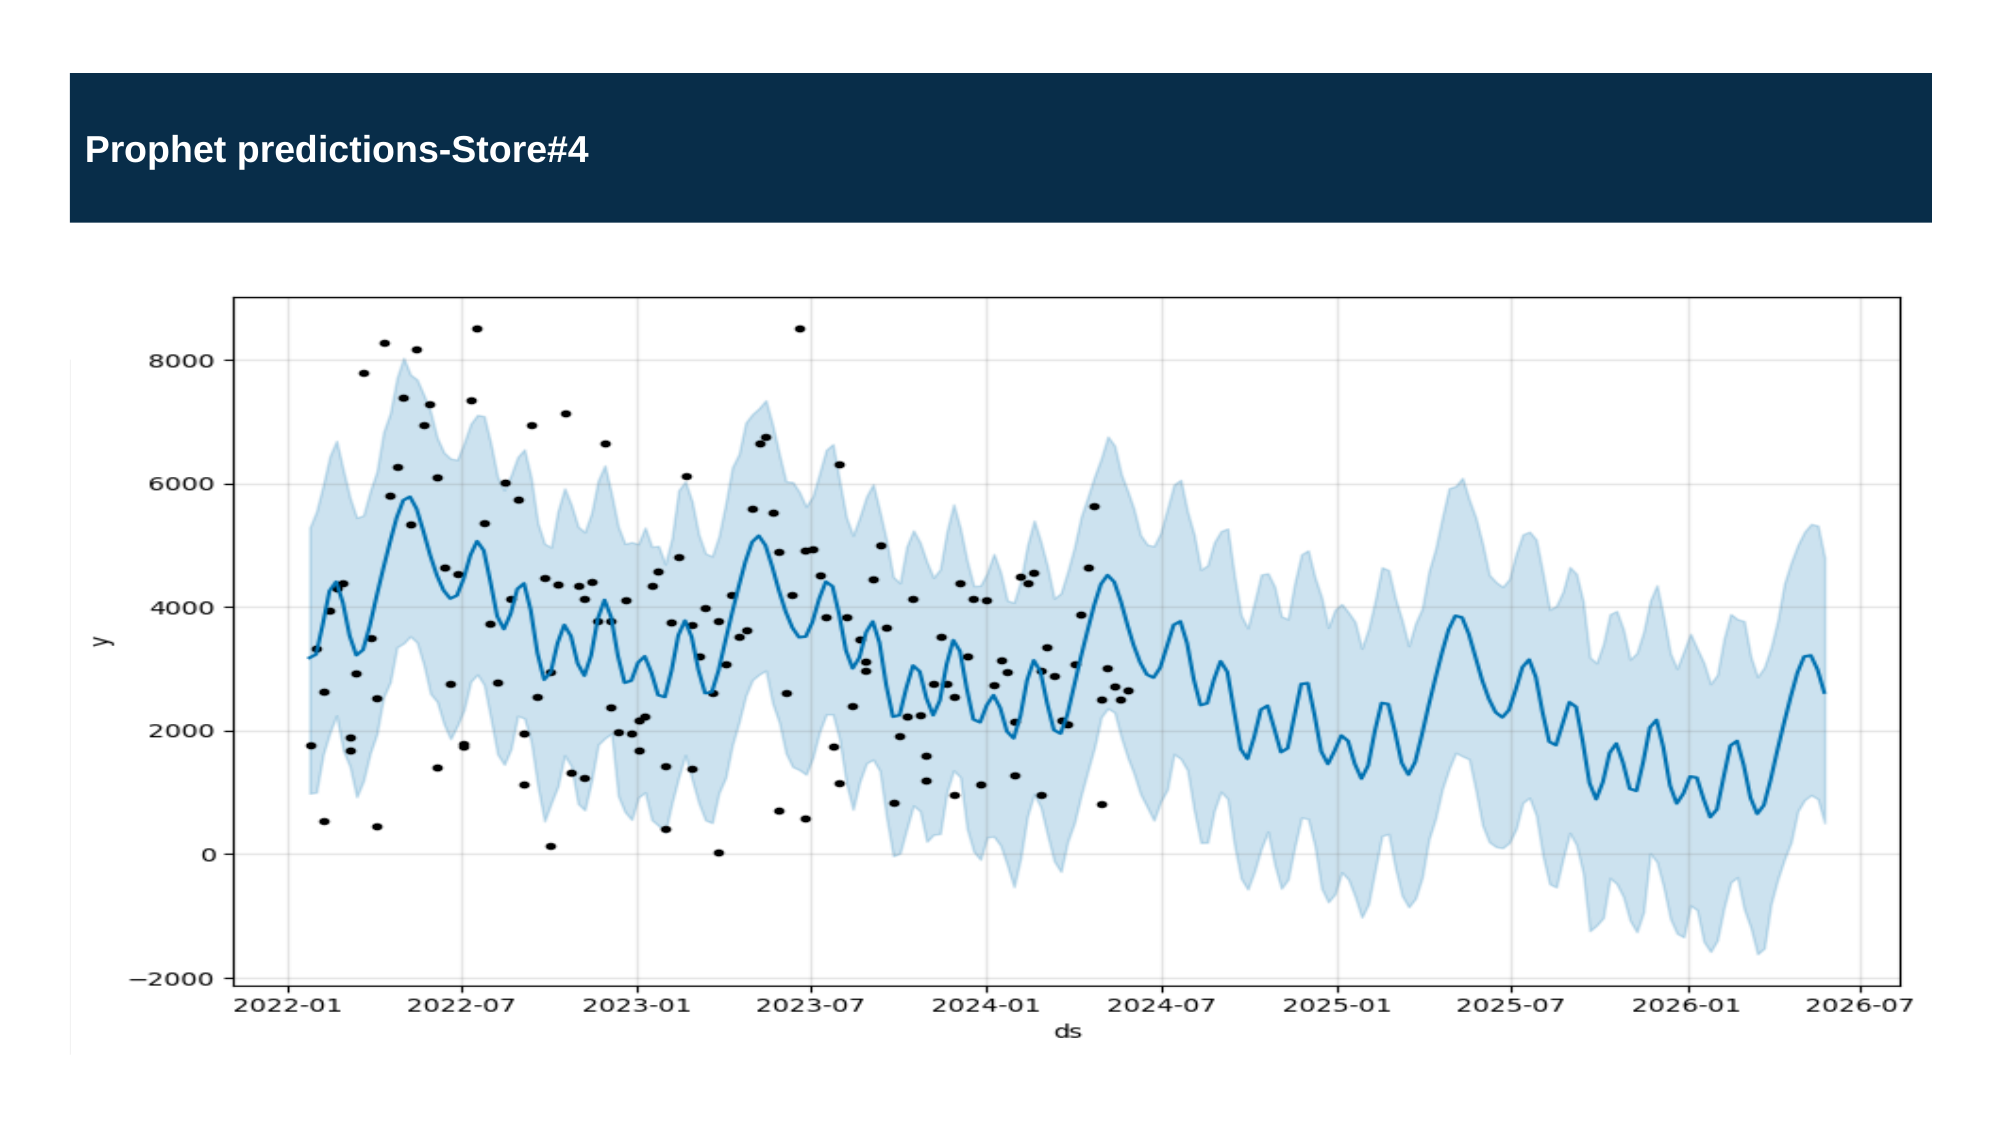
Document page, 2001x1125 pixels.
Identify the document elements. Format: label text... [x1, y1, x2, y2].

text_box Prophet predictions-Store#4 [69, 73, 1932, 223]
picture [70, 284, 1934, 1055]
